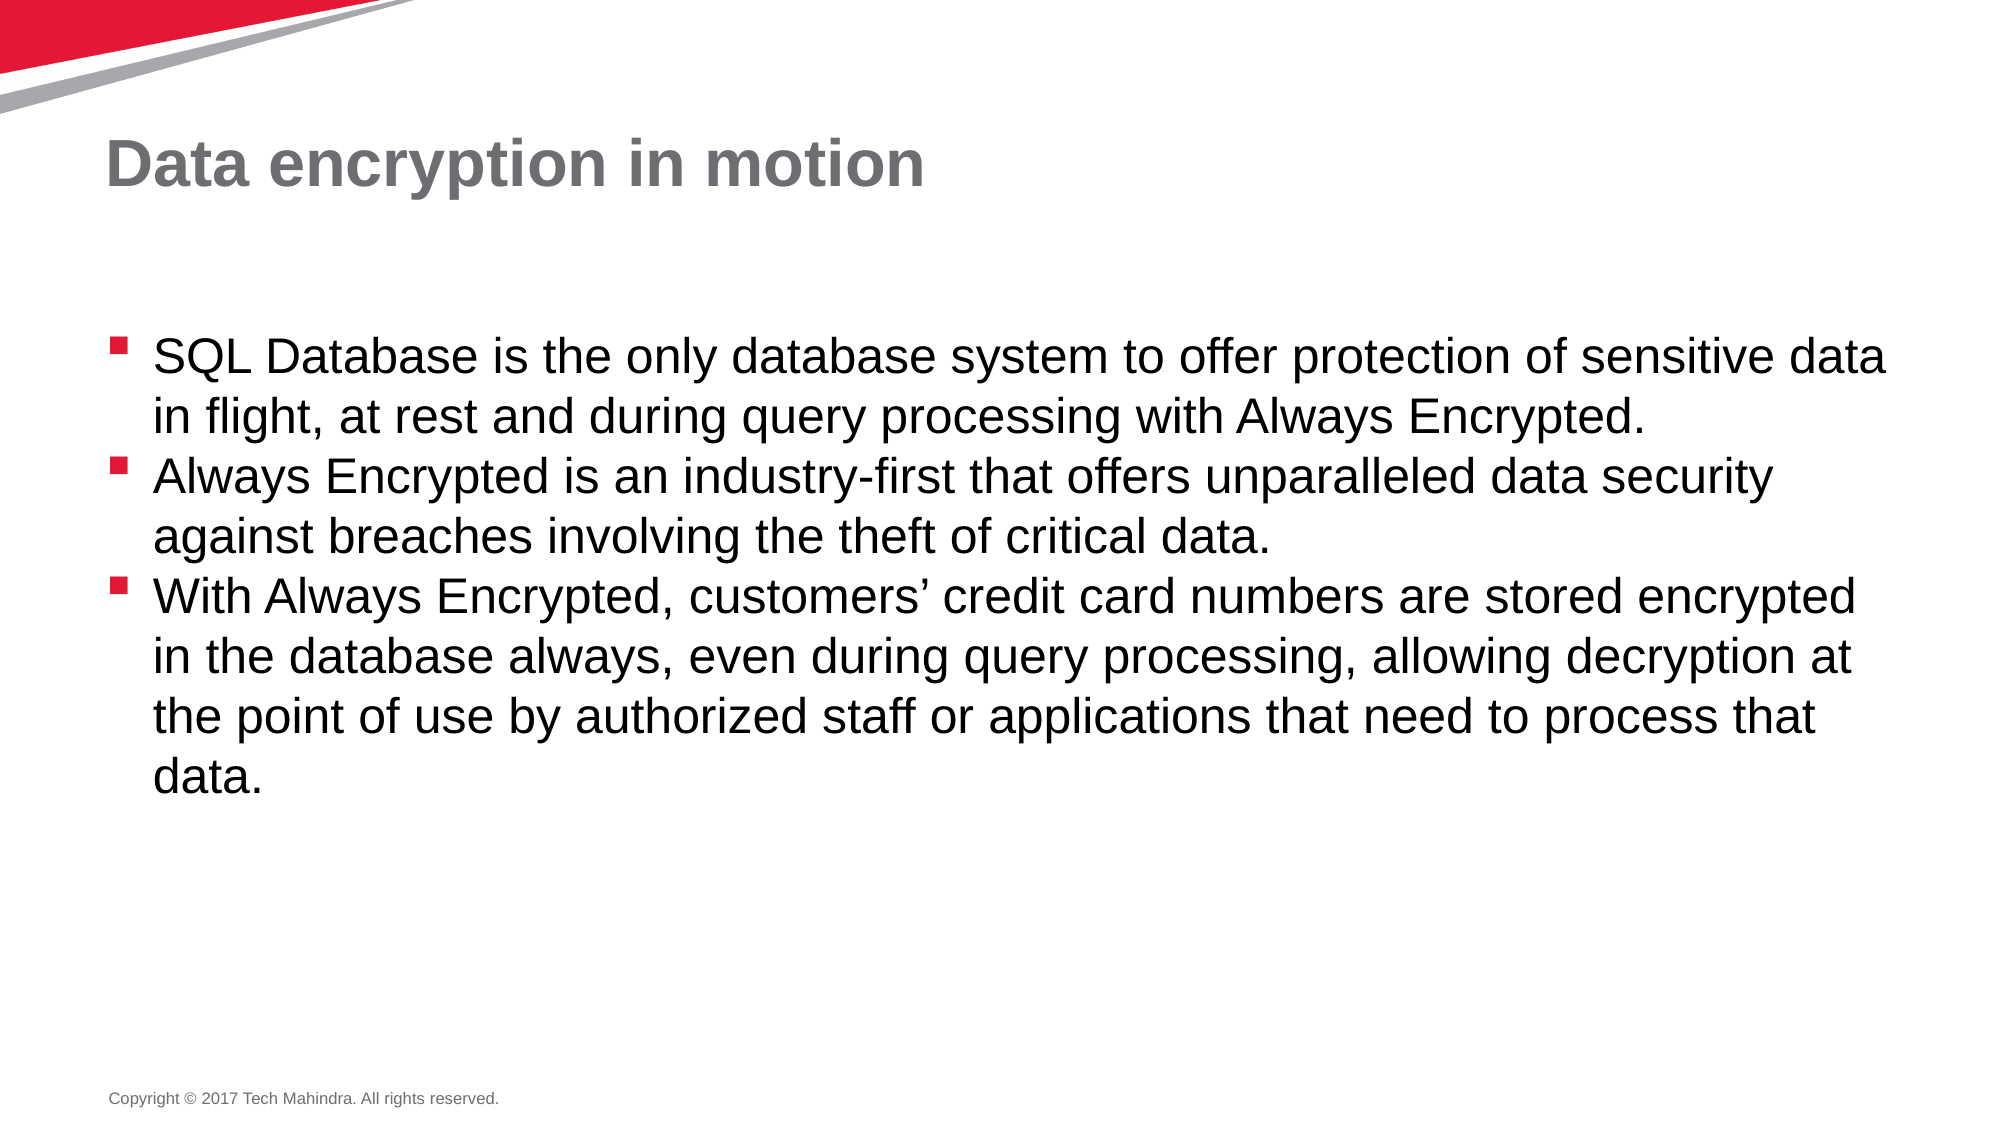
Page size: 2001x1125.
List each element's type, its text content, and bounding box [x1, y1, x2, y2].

title Data encryption in motion [104, 119, 1905, 201]
list SQL Database is the only database system to offer protection of sensitive data in flight, at rest and during query processing with Always Encrypted. Always Encrypted is an industry-first that offers unparalleled data security against breaches involving the theft of critical data. With Always Encrypted, customers’ credit card numbers are stored encrypted in the database always, even during query processing, allowing decryption at the point of use by authorized staff or applications that need to process that data. [104, 323, 1905, 627]
picture [0, 0, 418, 114]
